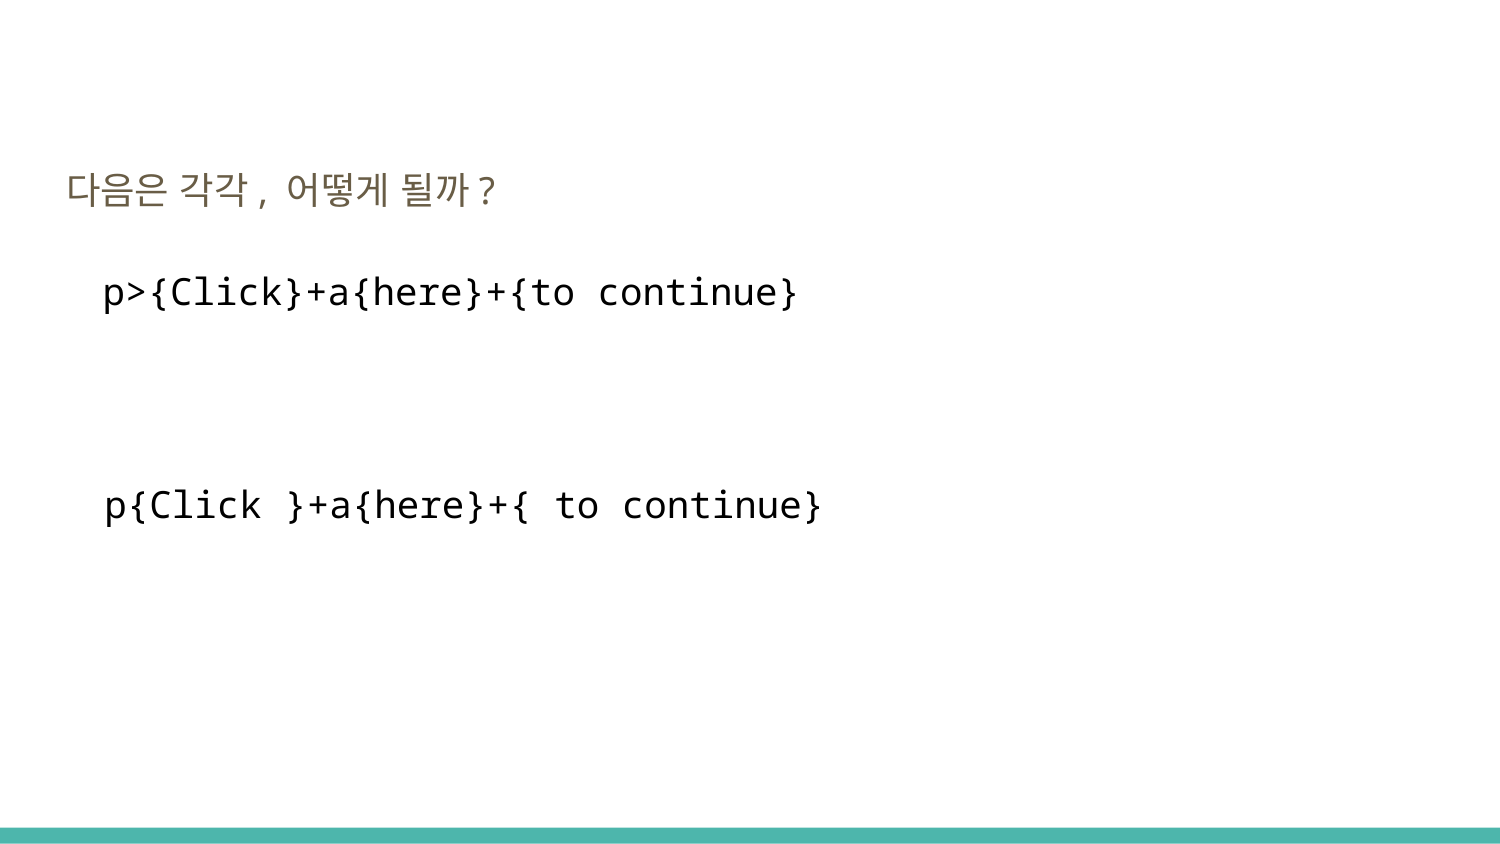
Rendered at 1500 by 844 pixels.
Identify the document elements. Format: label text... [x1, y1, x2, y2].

list 다음은 각각, 어떻게 될까? [51, 145, 1449, 229]
text_box p{Click }+a{here}+{ to continue} [89, 450, 856, 533]
text_box p>{Click}+a{here}+{to continue} [87, 237, 972, 321]
